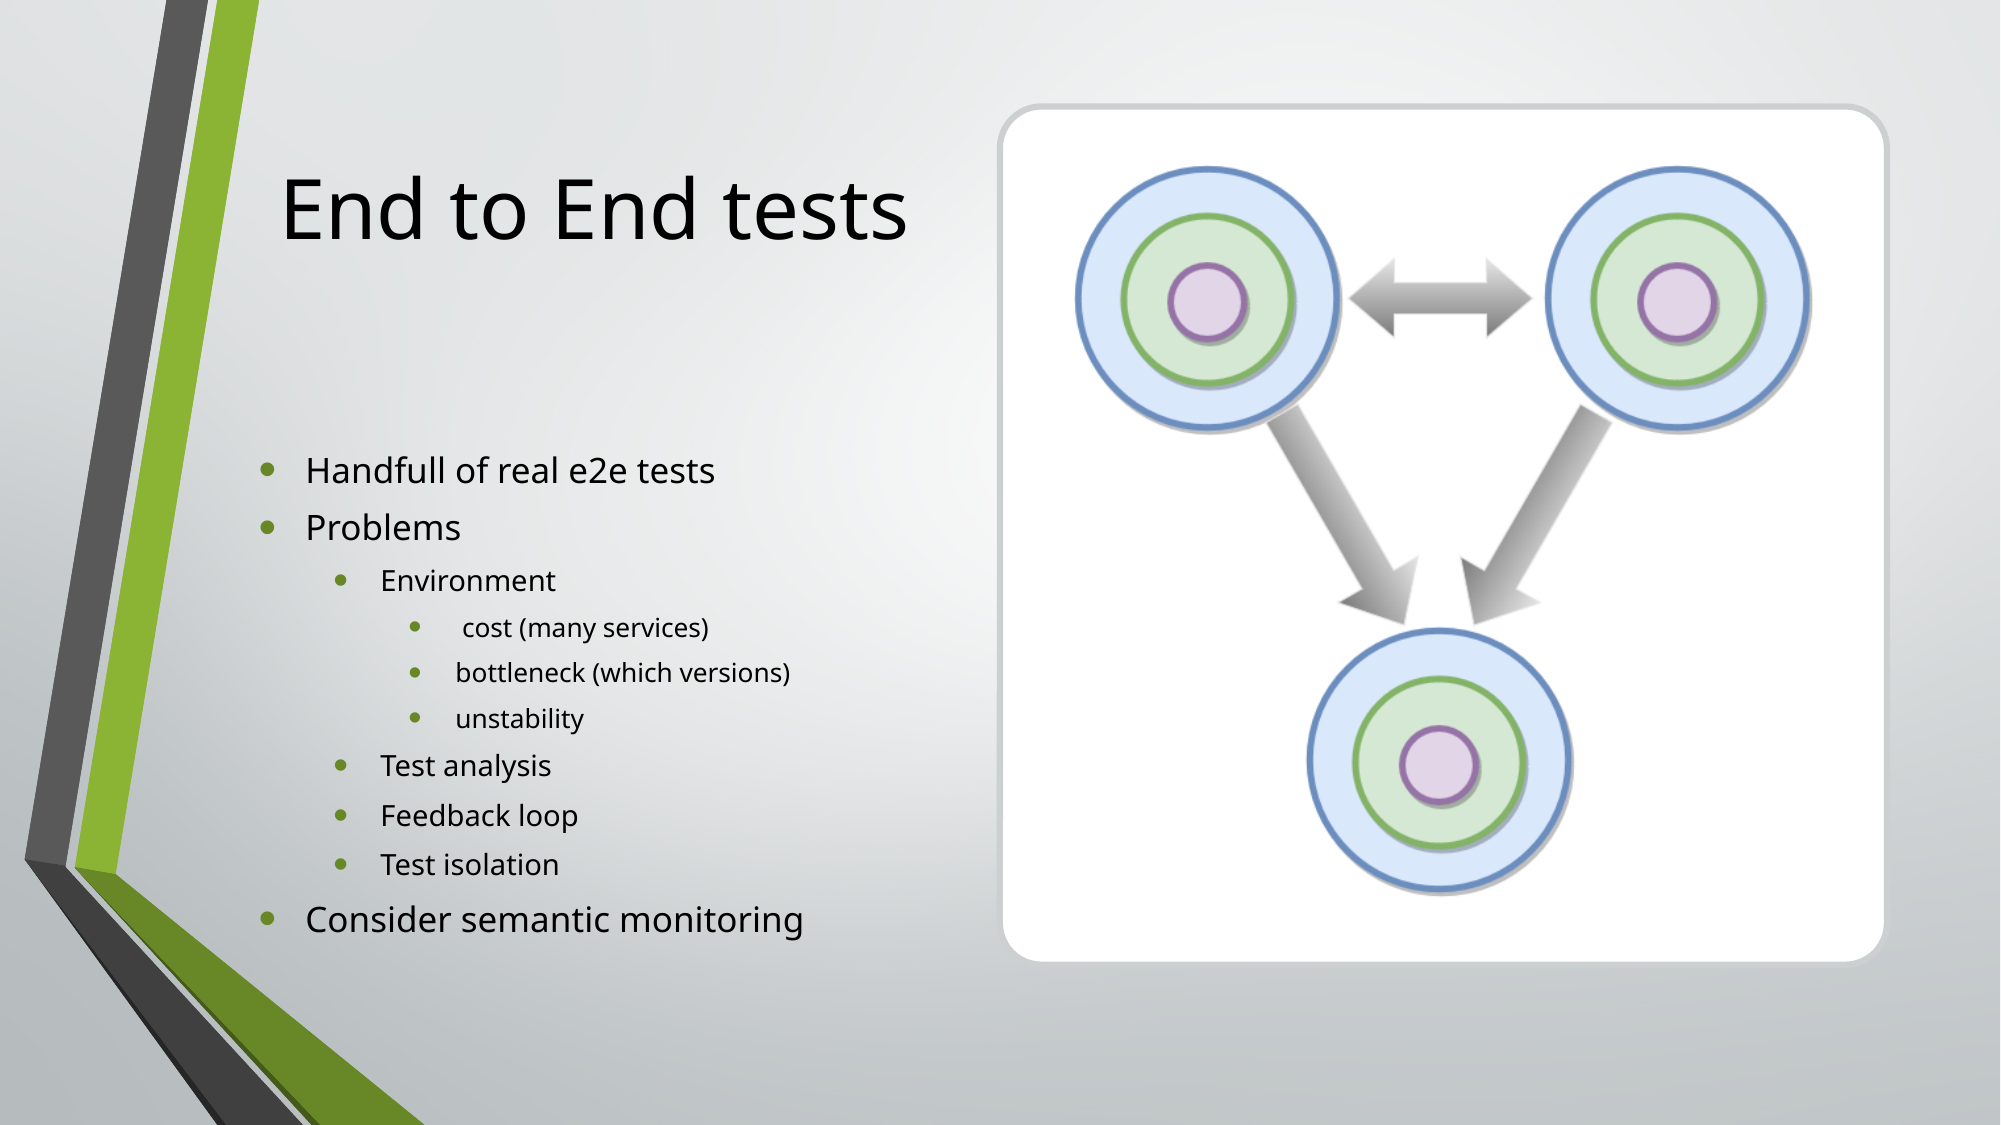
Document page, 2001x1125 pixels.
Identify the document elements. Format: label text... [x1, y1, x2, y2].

text_box [998, 105, 1889, 967]
title End to End tests [425, 112, 946, 400]
picture [1074, 165, 1815, 912]
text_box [24, 0, 425, 1125]
list Handfull of real e2e tests Problems Environment cost (many services) bottleneck (which versions) unstability Test analysis Feedback loop Test isolation Consider semantic monitoring [425, 437, 946, 950]
